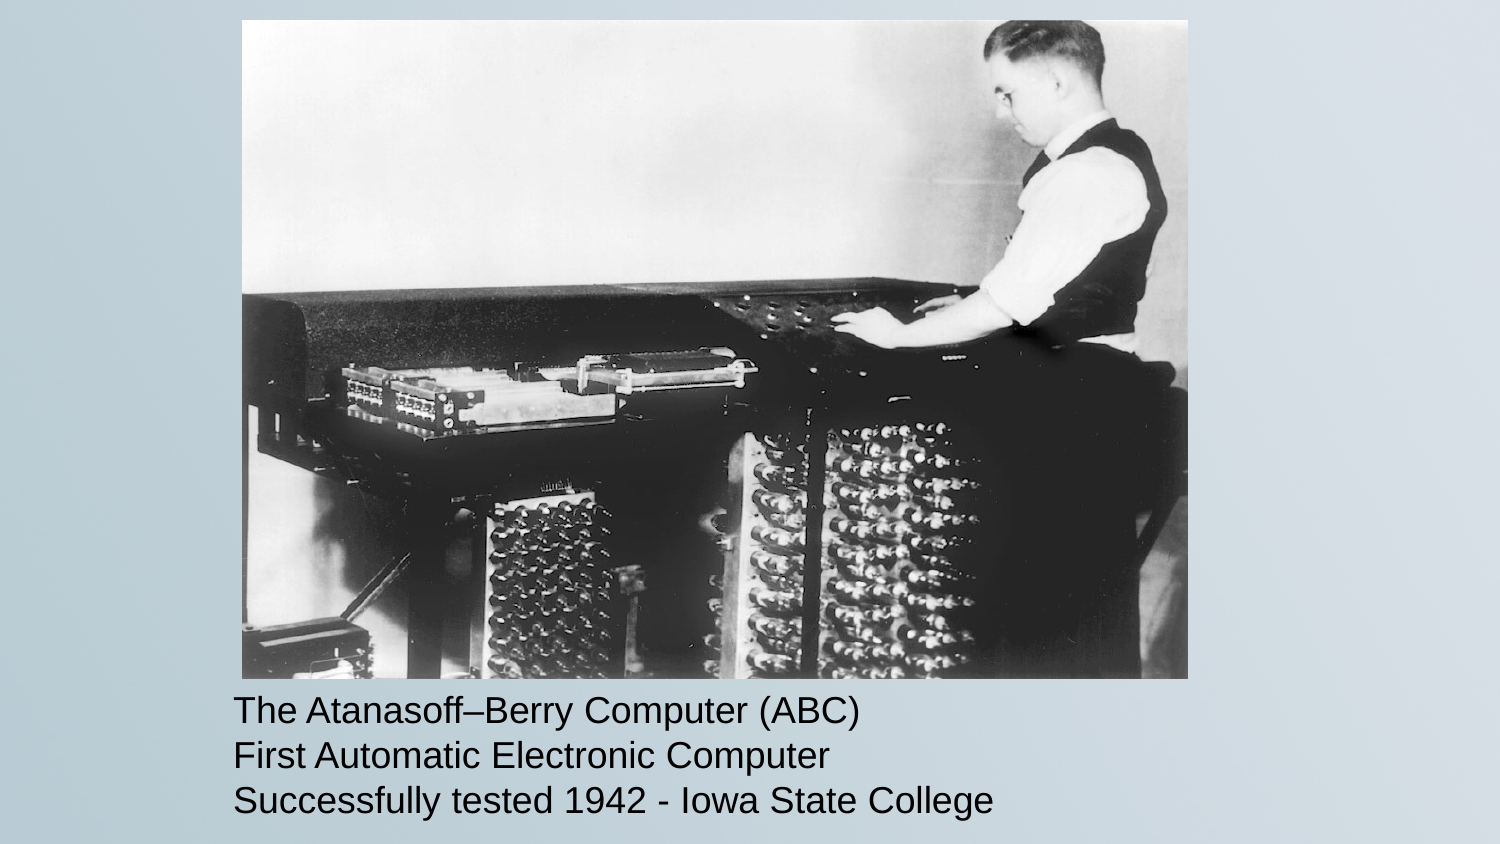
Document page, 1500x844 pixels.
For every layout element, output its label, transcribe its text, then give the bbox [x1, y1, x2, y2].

picture [0, 0, 1500, 844]
text_box The Atanasoff–Berry Computer (ABC) First Automatic Electronic Computer Successfully tested 1942 - Iowa State College [218, 678, 1093, 829]
